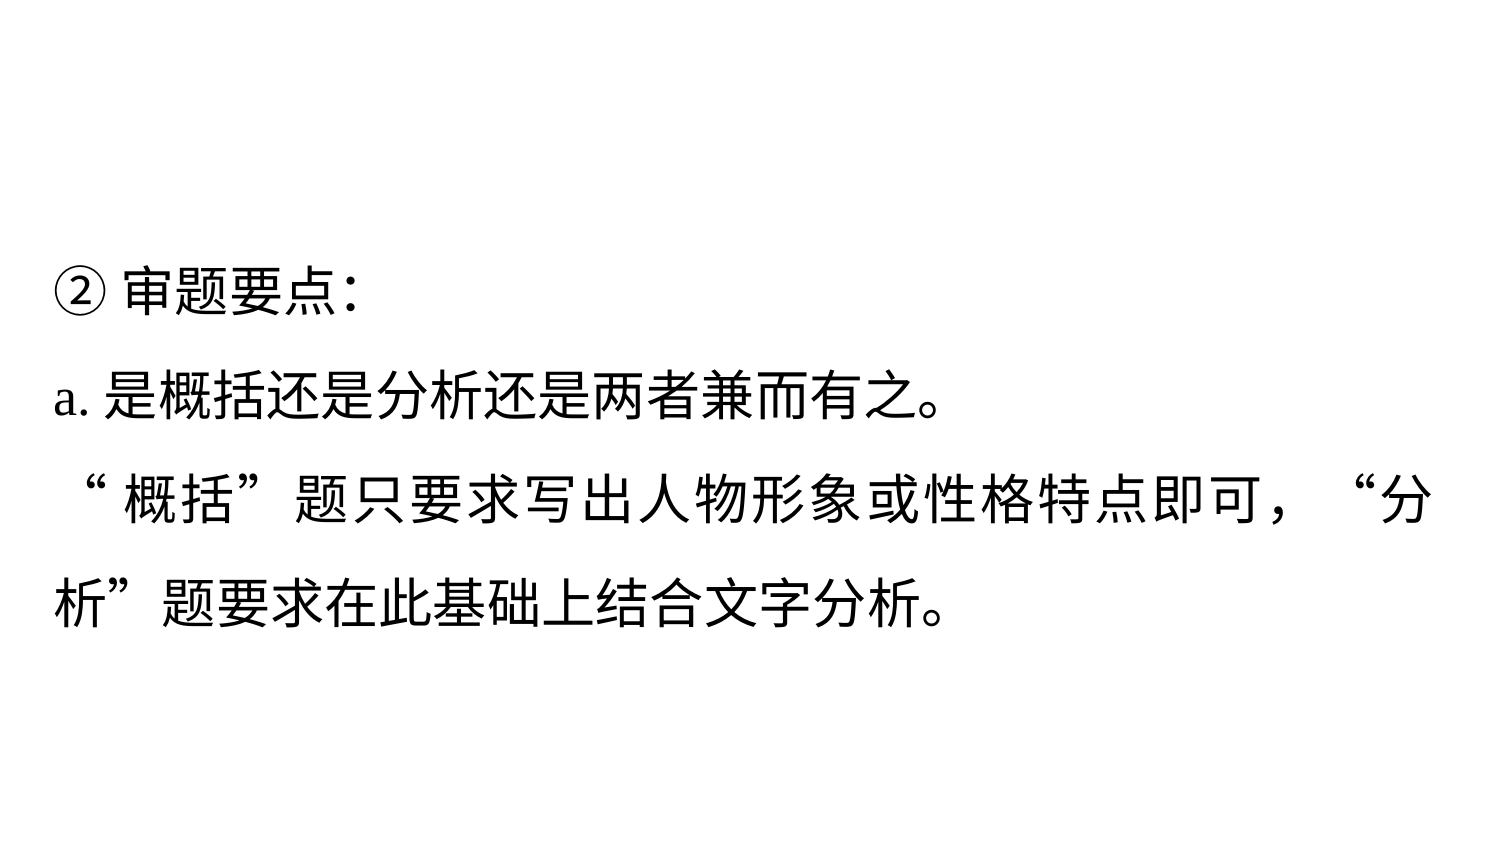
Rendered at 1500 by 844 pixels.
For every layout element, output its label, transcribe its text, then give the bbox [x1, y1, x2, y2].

text_box ②审题要点： a.是概括还是分析还是两者兼而有之。 “概括”题只要求写出人物形象或性格特点即可，“分析”题要求在此基础上结合文字分析。 [38, 210, 1449, 642]
